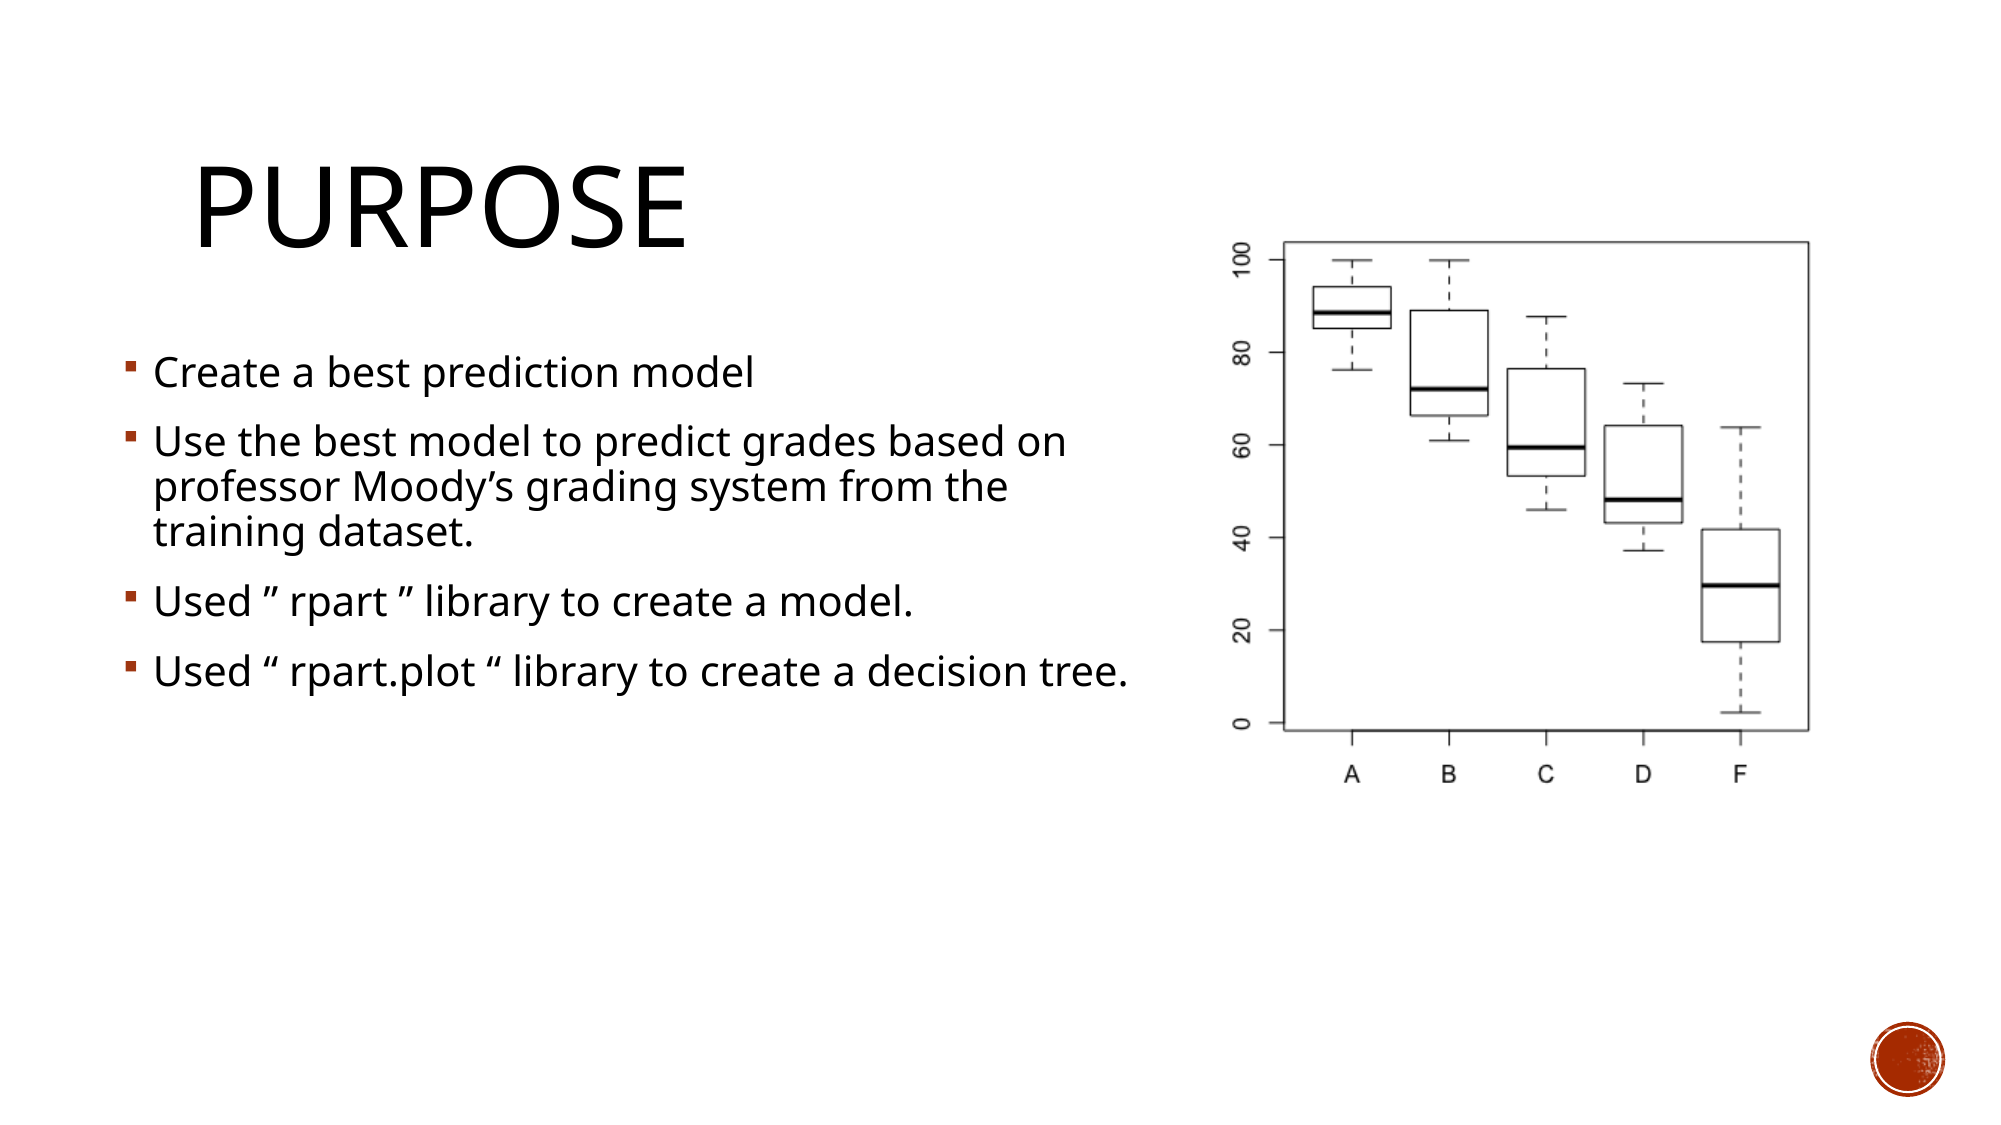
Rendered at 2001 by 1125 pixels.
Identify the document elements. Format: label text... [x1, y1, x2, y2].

picture [1167, 125, 1869, 877]
title PURPOSE [175, 79, 1826, 343]
list Create a best prediction model Use the best model to predict grades based on professor Moody’s grading system from the training dataset. Used ” rpart ” library to create a model. Used “ rpart.plot “ library to create a decision tree. [107, 343, 1168, 978]
